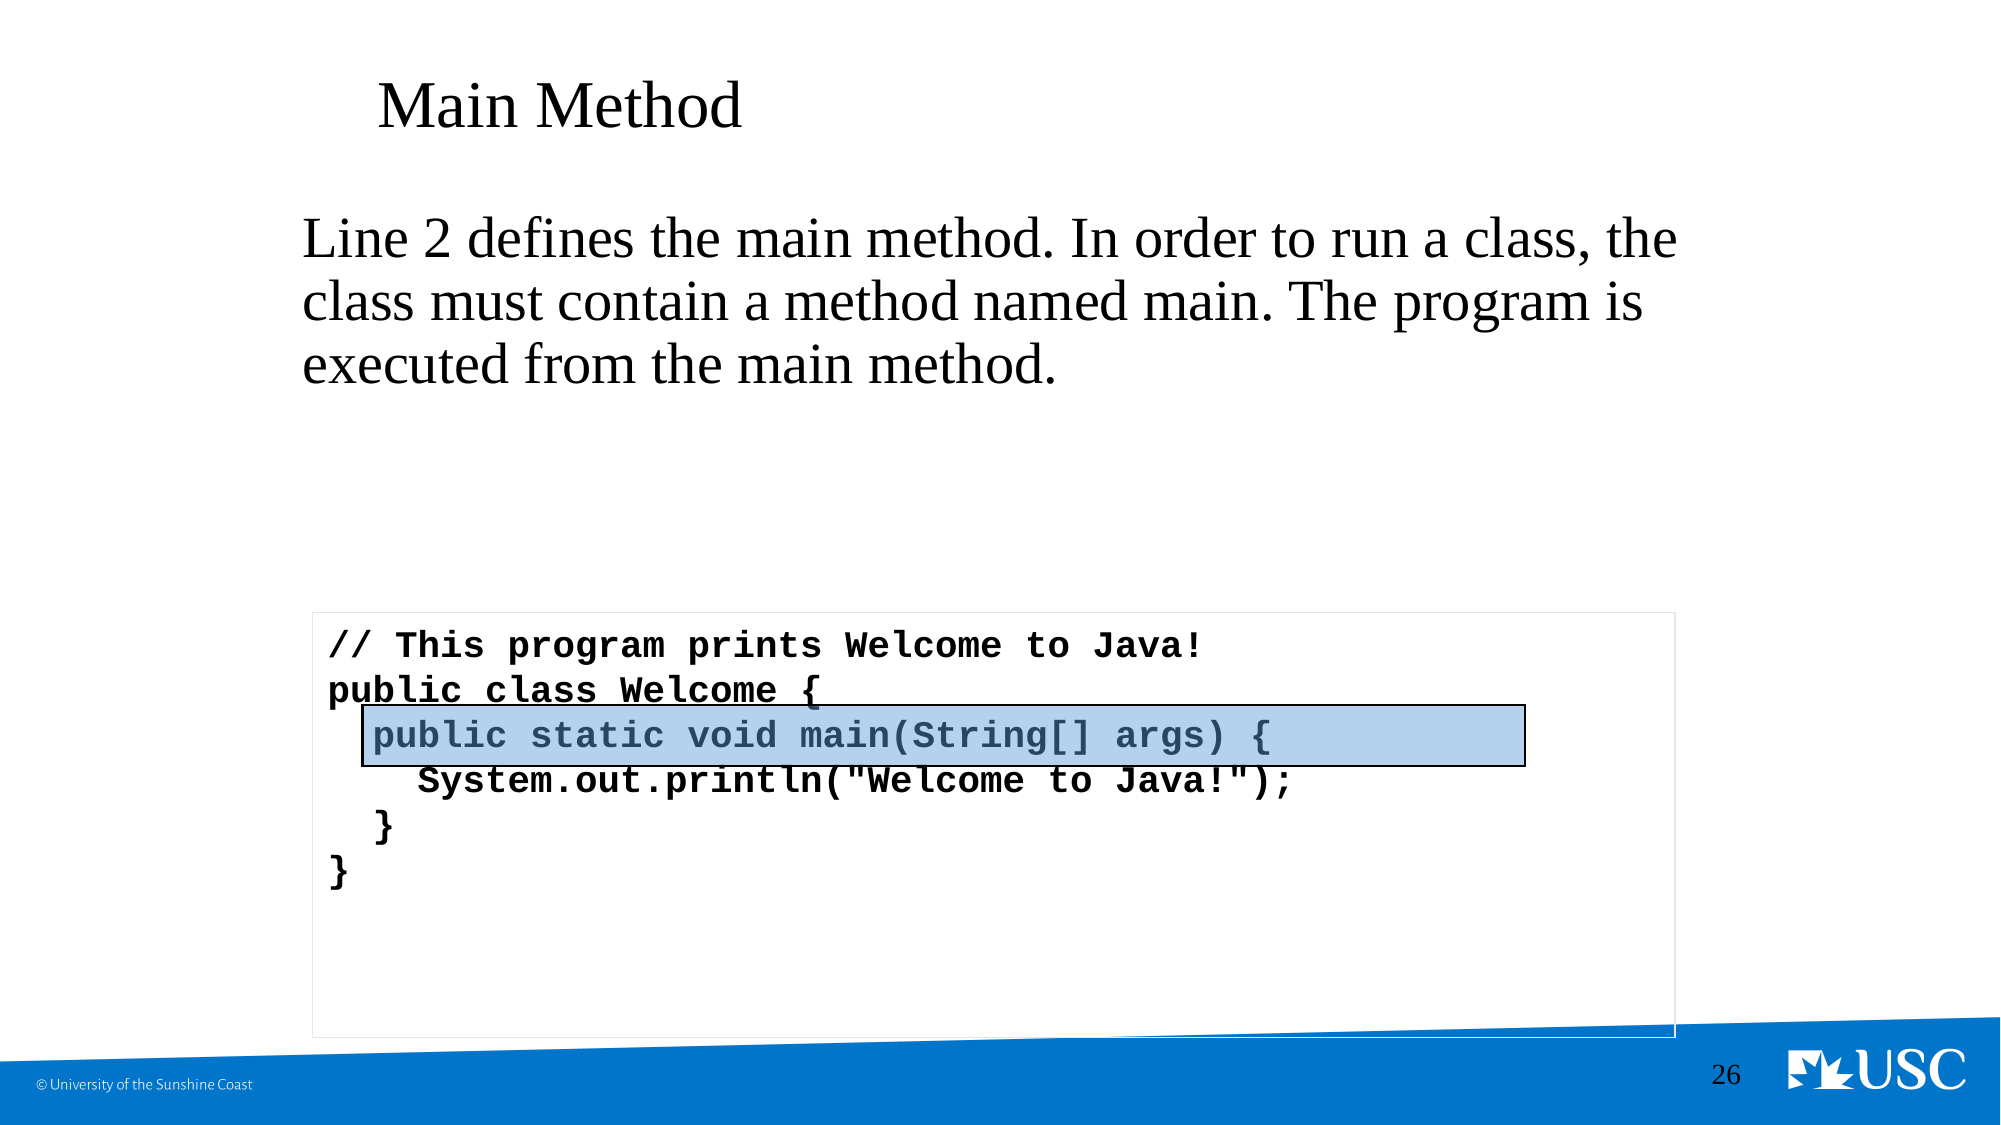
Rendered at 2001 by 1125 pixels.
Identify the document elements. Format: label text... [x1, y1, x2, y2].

title Main Method [362, 62, 1638, 150]
text_box [362, 704, 1525, 766]
slide_number 26 [1664, 1042, 1757, 1103]
picture [0, 0, 2001, 1125]
list Line 2 defines the main method. In order to run a class, the class must contain a method named main. The program is executed from the main method. [287, 200, 1725, 550]
text_box // This program prints Welcome to Java! public class Welcome { public static void main(String[] args) { System.out.println("Welcome to Java!"); } } [312, 612, 1675, 1038]
